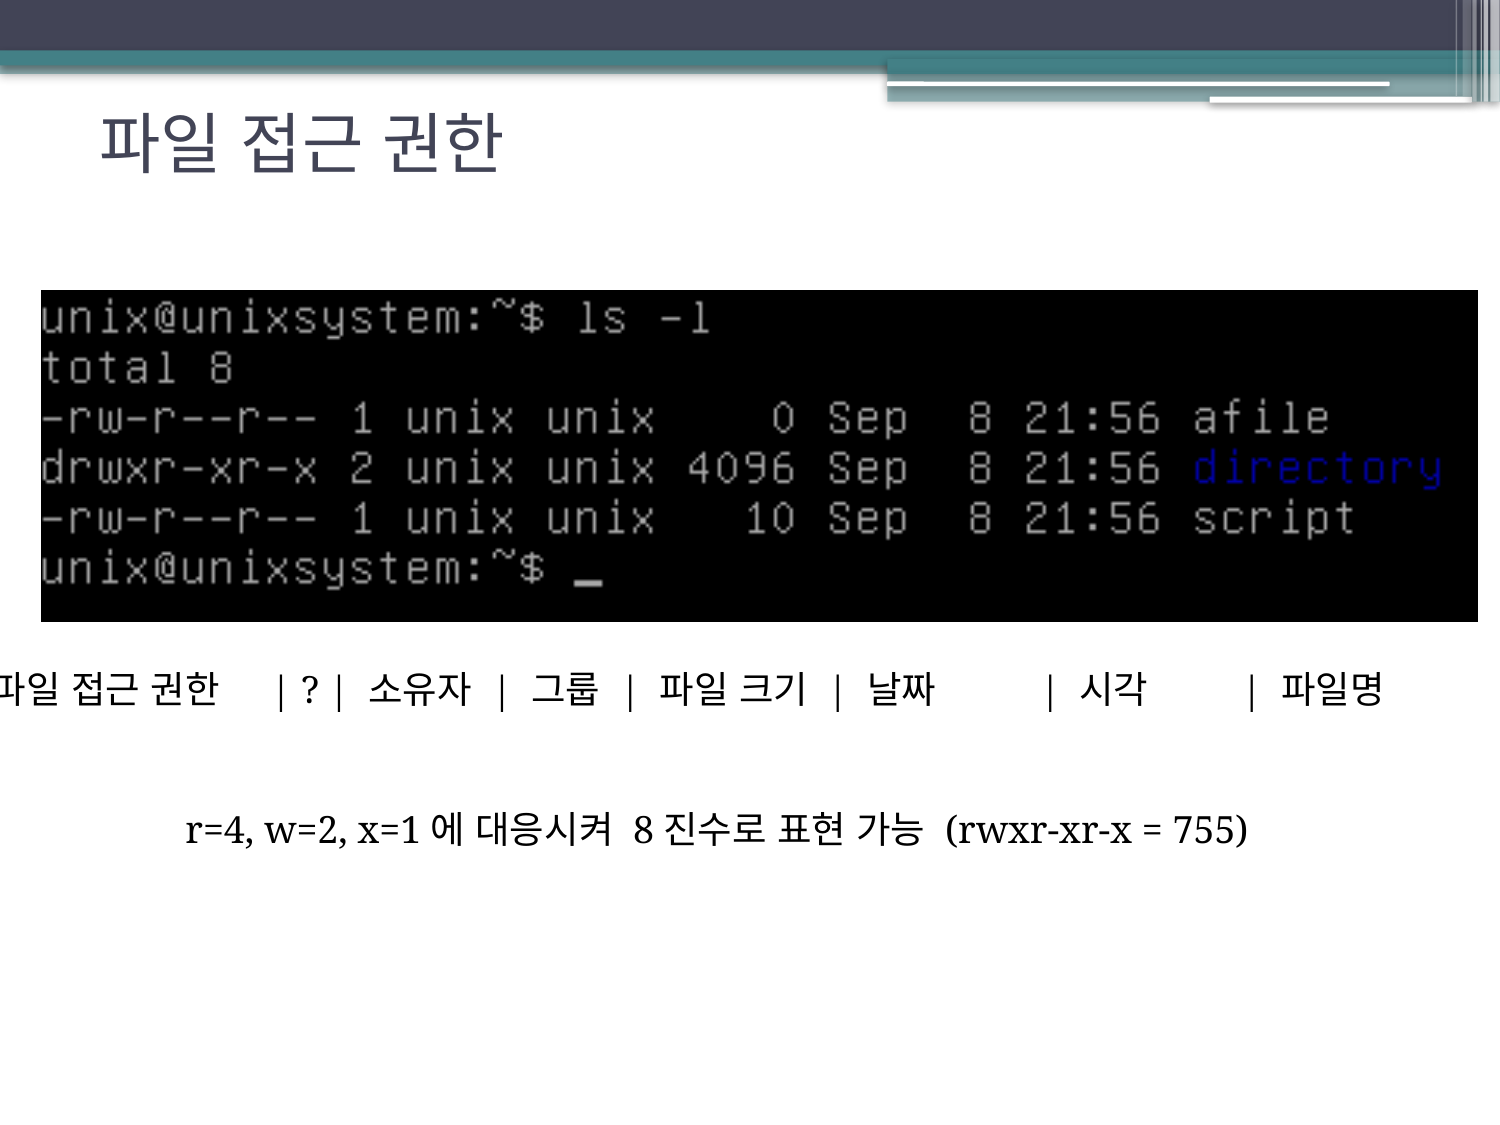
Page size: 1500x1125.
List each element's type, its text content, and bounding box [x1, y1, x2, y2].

picture [41, 290, 1478, 622]
title 파일 접근 권한 [84, 54, 1435, 231]
text_box r=4, w=2, x=1에 대응시켜 8진수로 표현 가능 (rwxr-xr-x = 755) [170, 798, 1264, 859]
text_box 파일 접근 권한 | ? | 소유자 | 그룹 | 파일 크기 | 날짜 | 시각 | 파일명 [0, 658, 1400, 719]
